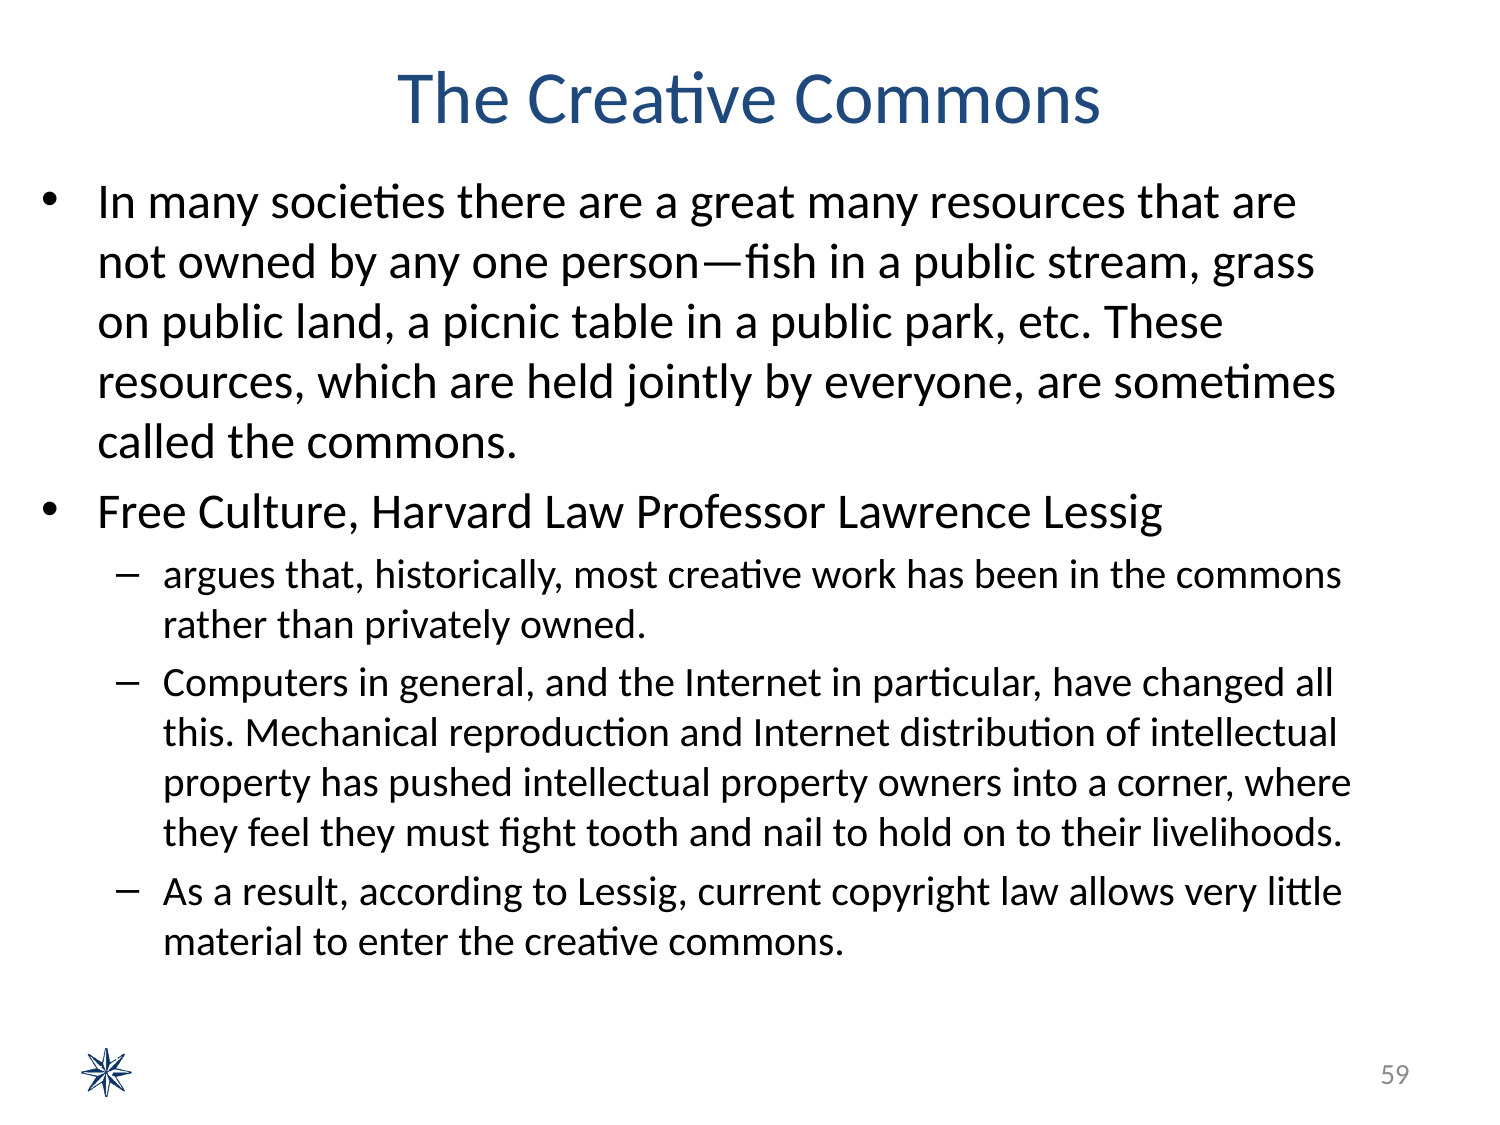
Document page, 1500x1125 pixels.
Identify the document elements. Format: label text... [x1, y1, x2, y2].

title The Creative Commons [74, 0, 1426, 188]
slide_number 59 [1074, 1042, 1425, 1103]
list In many societies there are a great many resources that are not owned by any one person—fish in a public stream, grass on public land, a picnic table in a public park, etc. These resources, which are held jointly by everyone, are sometimes called the commons. Free Culture, Harvard Law Professor Lawrence Lessig argues that, historically, most creative work has been in the commons rather than privately owned. Computers in general, and the Internet in particular, have changed all this. Mechanical reproduction and Internet distribution of intellectual property has pushed intellectual property owners into a corner, where they feel they must fight tooth and nail to hold on to their livelihoods. As a result, according to Lessig, current copyright law allows very little material to enter the creative commons. [25, 160, 1377, 904]
picture [75, 1042, 138, 1103]
